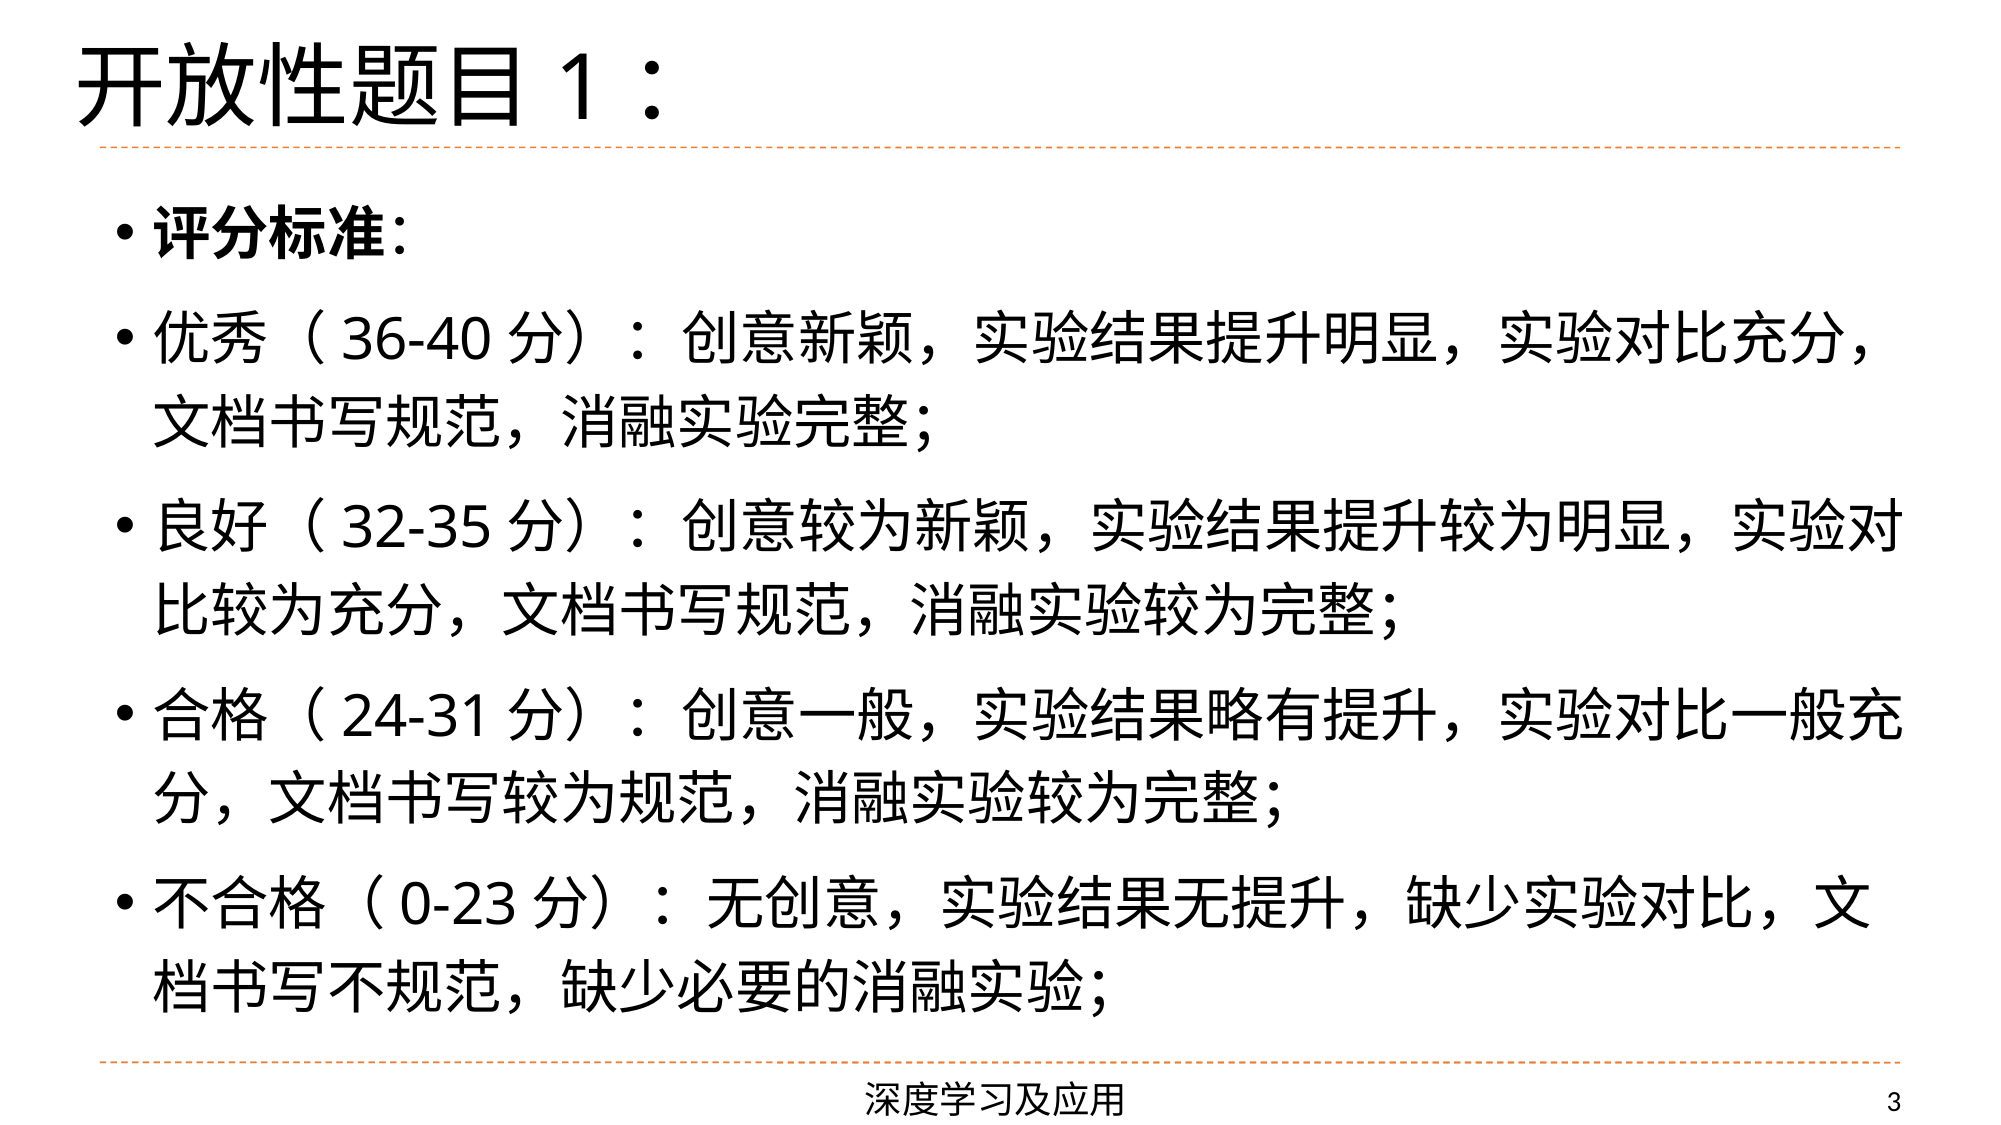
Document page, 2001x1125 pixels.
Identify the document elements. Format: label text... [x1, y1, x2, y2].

list 评分标准： 优秀（36-40分）：创意新颖，实验结果提升明显，实验对比充分，文档书写规范，消融实验完整； 良好（32-35分）：创意较为新颖，实验结果提升较为明显，实验对比较为充分，文档书写规范，消融实验较为完整； 合格（24-31分）：创意一般，实验结果略有提升，实验对比一般充分，文档书写较为规范，消融实验较为完整； 不合格（0-23分）：无创意，实验结果无提升，缺少实验对比，文档书写不规范，缺少必要的消融实验； [99, 174, 1925, 1063]
title 开放性题目1： [59, 16, 1893, 163]
